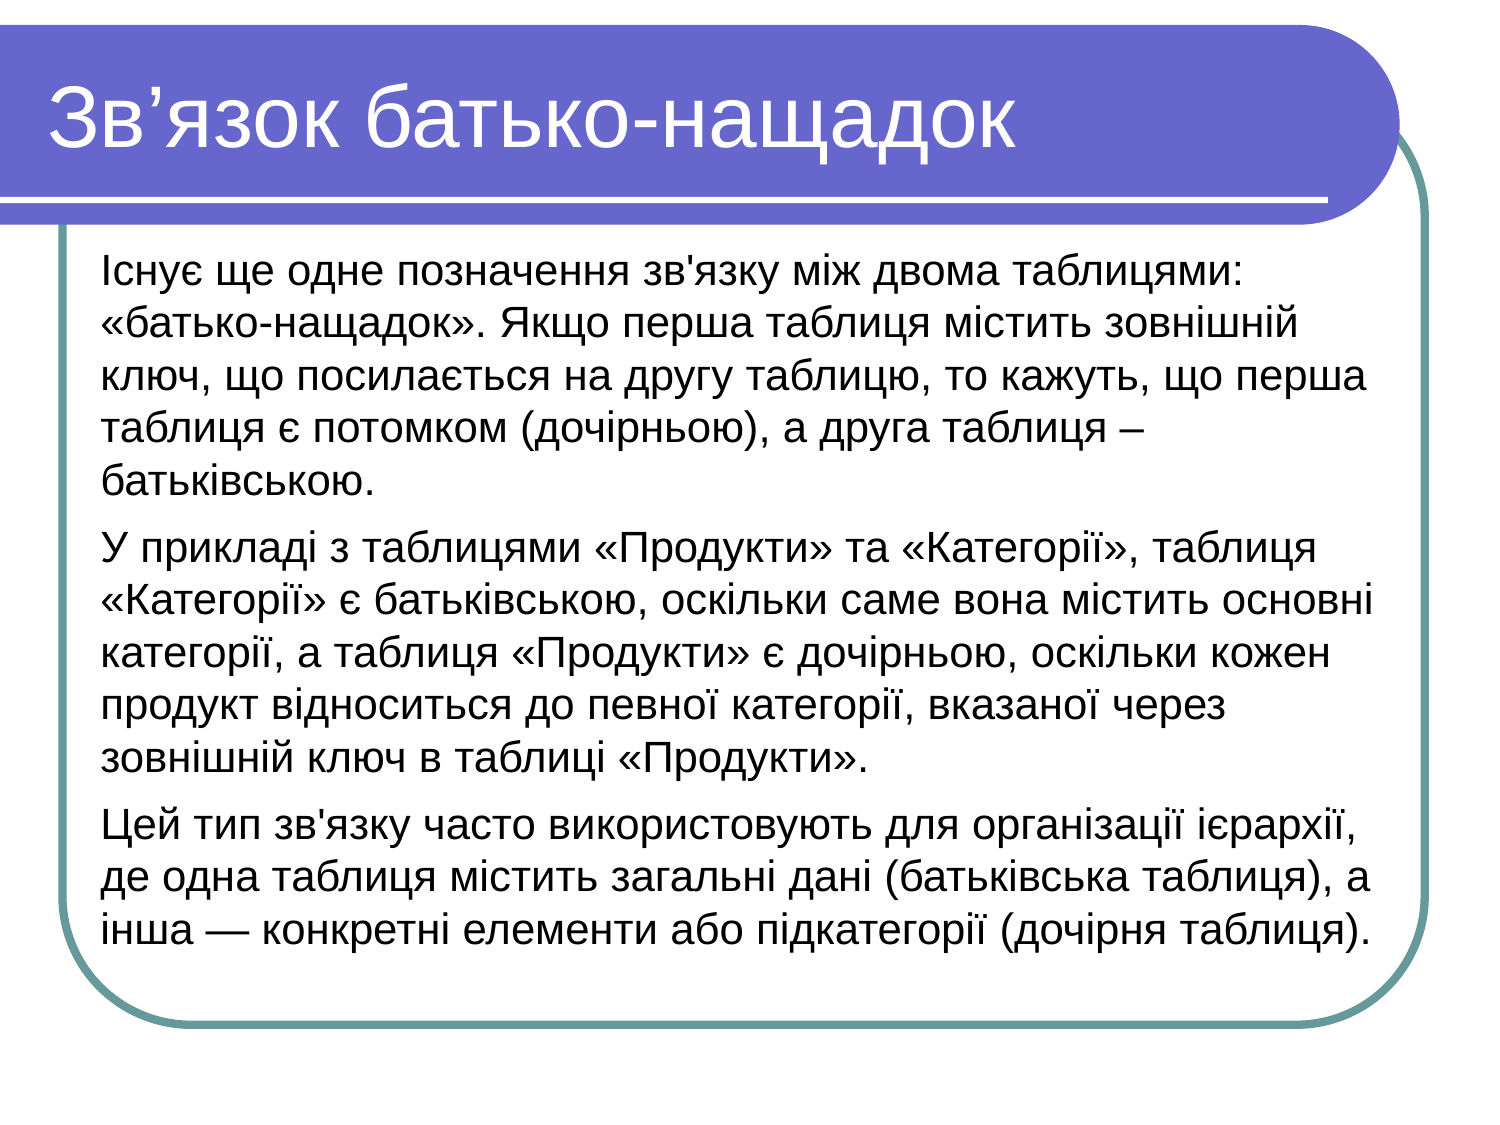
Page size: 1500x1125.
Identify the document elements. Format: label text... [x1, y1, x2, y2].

text_box Існує ще одне позначення зв'язку між двома таблицями: «батько-нащадок». Якщо перша таблиця містить зовнішній ключ, що посилається на другу таблицю, то кажуть, що перша таблиця є потомком (дочірньою), а друга таблиця – батьківською. У прикладі з таблицями «Продукти» та «Категорії», таблиця «Категорії» є батьківською, оскільки саме вона містить основні категорії, а таблиця «Продукти» є дочірньою, оскільки кожен продукт відноситься до певної категорії, вказаної через зовнішній ключ в таблиці «Продукти». Цей тип зв'язку часто використовують для організації ієрархії, де одна таблиця містить загальні дані (батьківська таблиця), а інша — конкретні елементи або підкатегорії (дочірня таблиця). [85, 234, 1400, 969]
text_box Зв’язок батько-нащадок [32, 37, 1347, 188]
